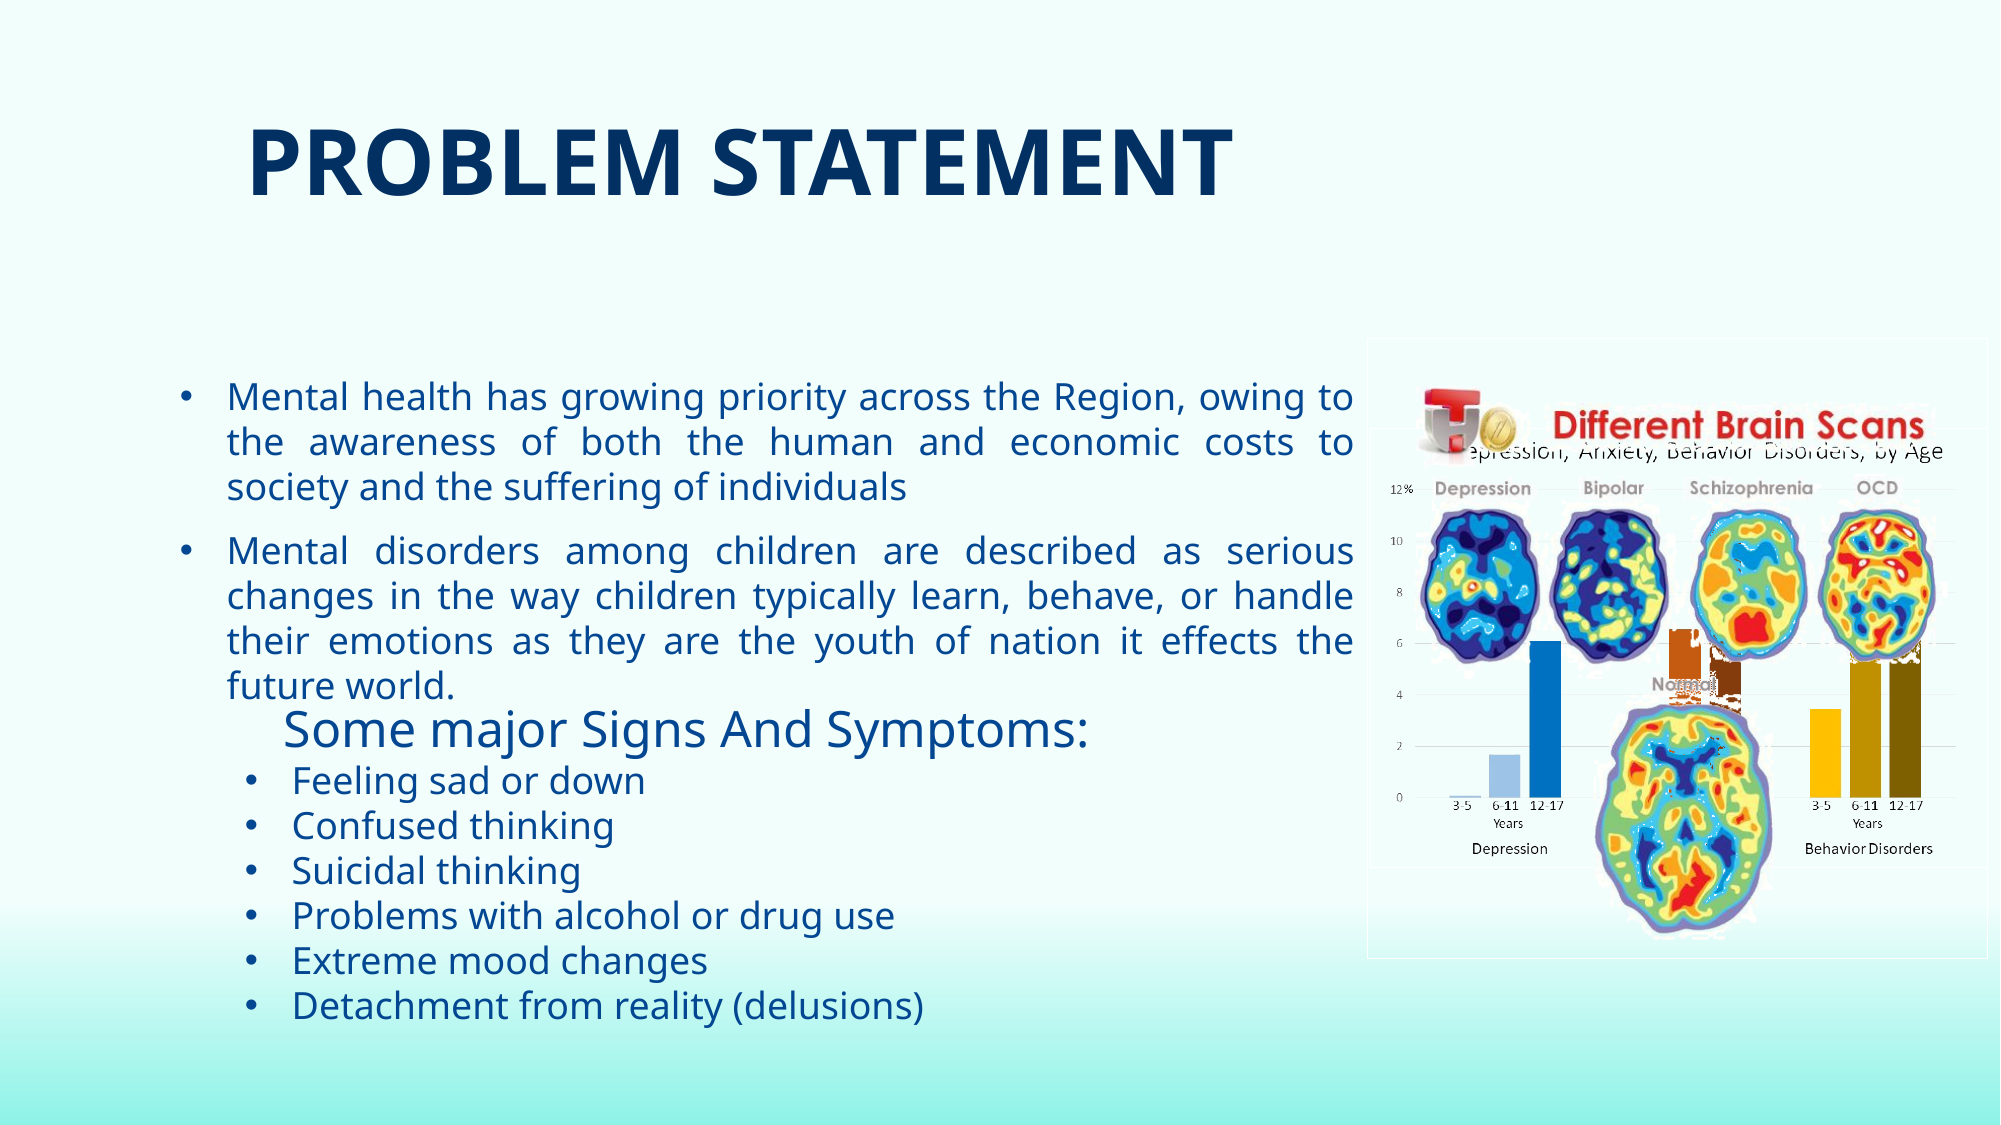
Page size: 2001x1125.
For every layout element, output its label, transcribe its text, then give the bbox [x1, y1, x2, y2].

picture [1367, 338, 1988, 959]
text_box Mental disorders among children are described as serious changes in the way children typically learn, behave, or handle their emotions as they are the youth of nation it effects the future world. [164, 519, 1367, 715]
text_box Some major Signs And Symptoms: Feeling sad or down Confused thinking Suicidal thinking Problems with alcohol or drug use Extreme mood changes Detachment from reality (delusions) [229, 715, 1203, 1125]
text_box Mental health has growing priority across the Region, owing to the awareness of both the human and economic costs to society and the suffering of individuals [164, 365, 1367, 519]
title PROBLEM STATEMENT [230, 56, 1820, 275]
